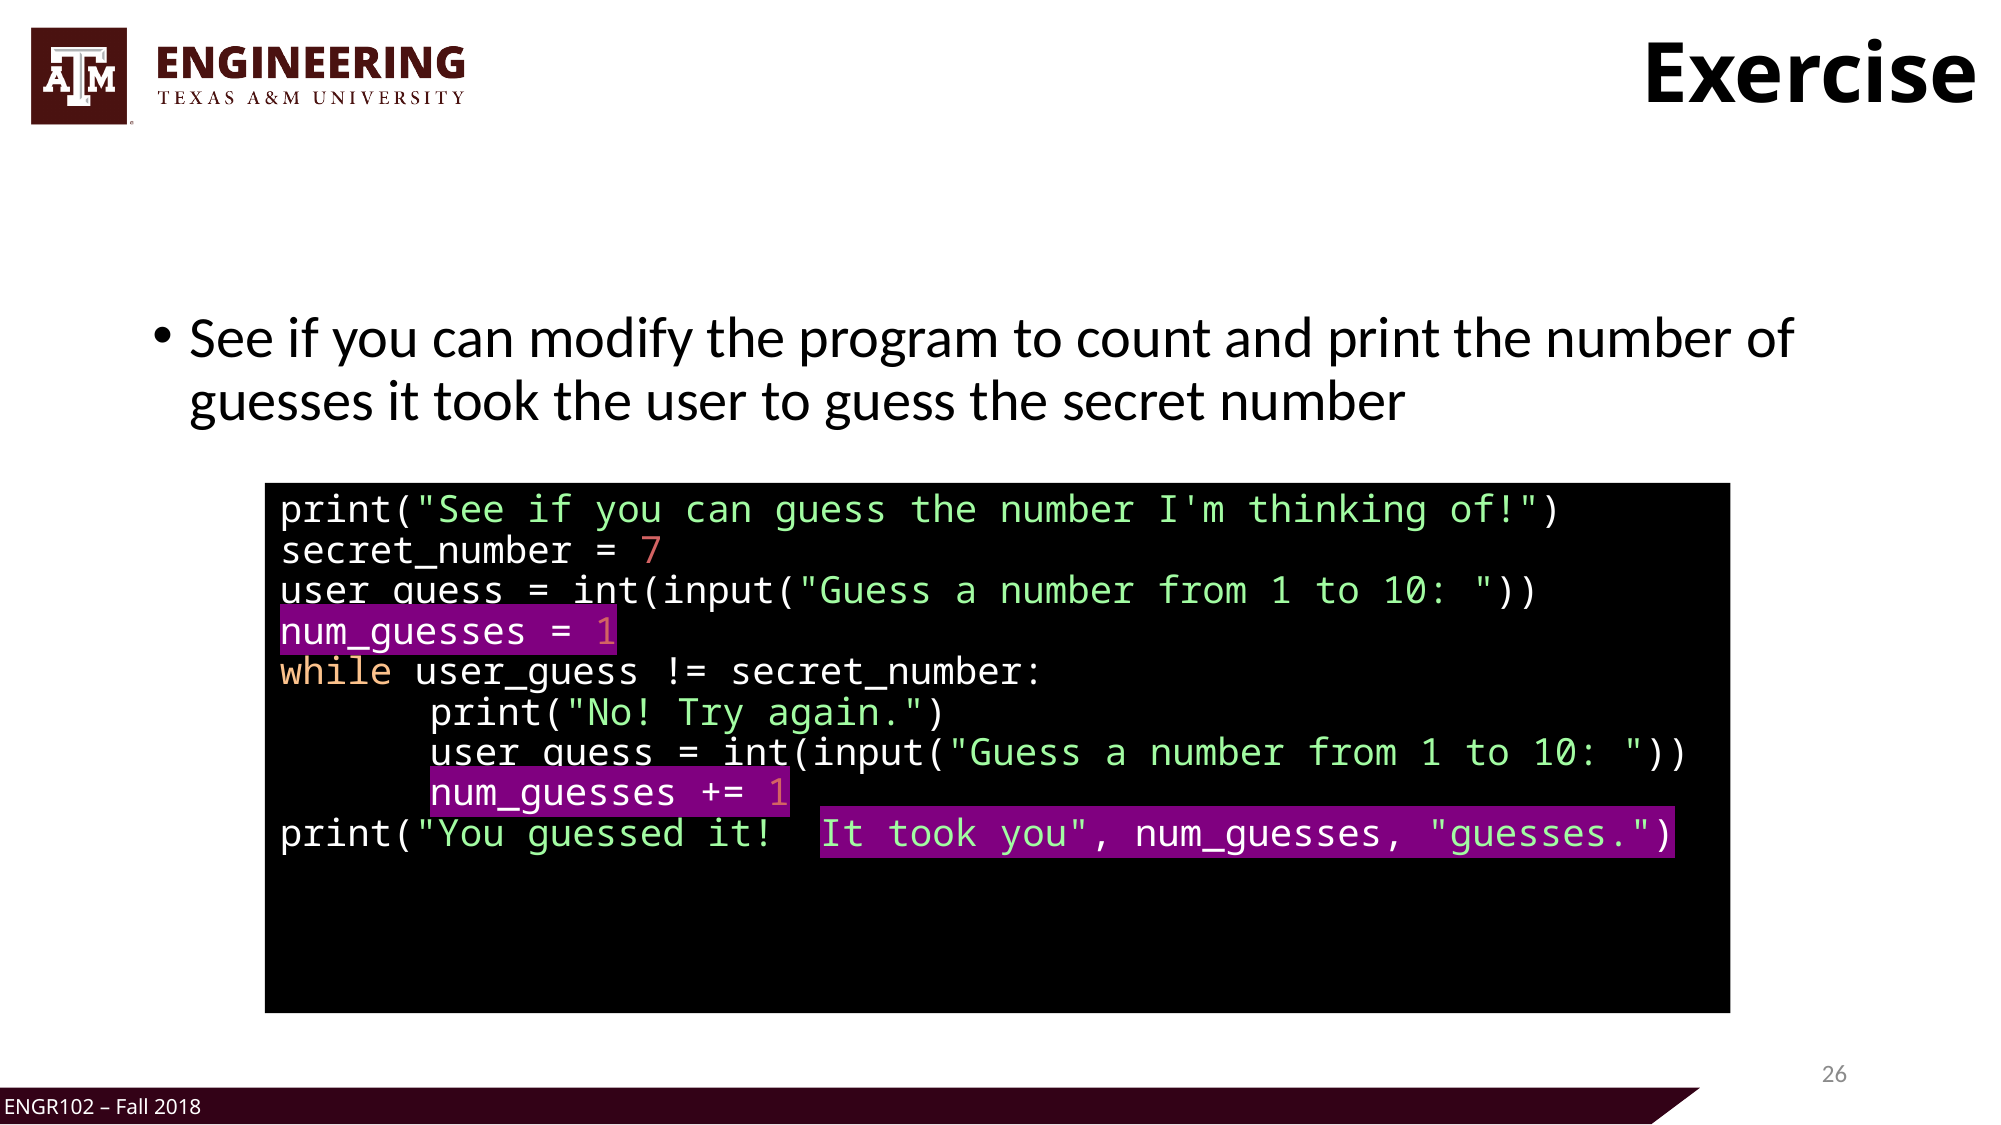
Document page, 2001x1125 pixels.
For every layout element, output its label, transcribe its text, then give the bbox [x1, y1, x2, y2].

slide_number 26 [1412, 1042, 1863, 1103]
picture [24, 21, 474, 130]
list See if you can modify the program to count and print the number of guesses it took the user to guess the secret number [137, 299, 1863, 1014]
title Exercise [895, 0, 1995, 151]
text_box print("See if you can guess the number I'm thinking of!") secret_number = 7 user_guess = int(input("Guess a number from 1 to 10: ")) num_guesses = 1 while user_guess != secret_number: print("No! Try again.") user_guess = int(input("Guess a number from 1 to 10: ")) num_guesses += 1 print("You guessed it! It took you", num_guesses, "guesses.") [264, 482, 1731, 1014]
